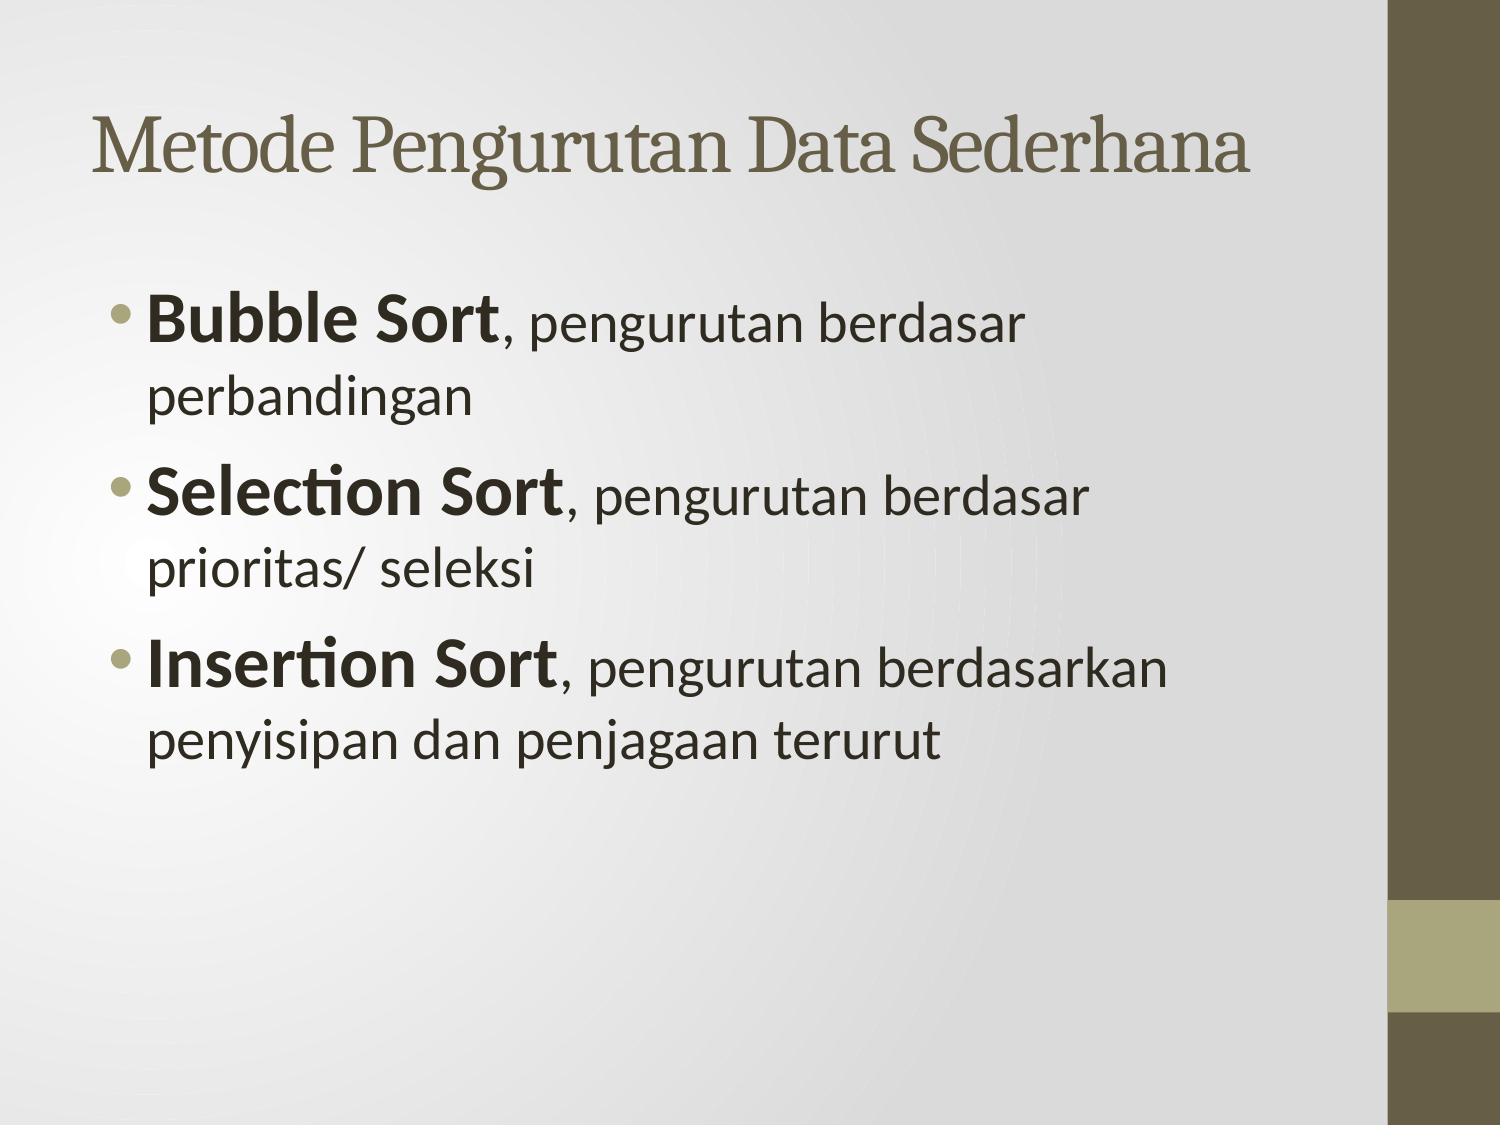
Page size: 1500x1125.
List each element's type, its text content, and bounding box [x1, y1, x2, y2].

title Metode Pengurutan Data Sederhana [75, 45, 1325, 233]
list Bubble Sort, pengurutan berdasar perbandingan Selection Sort, pengurutan berdasar prioritas/ seleksi Insertion Sort, pengurutan berdasarkan penyisipan dan penjagaan terurut [75, 262, 1325, 1050]
